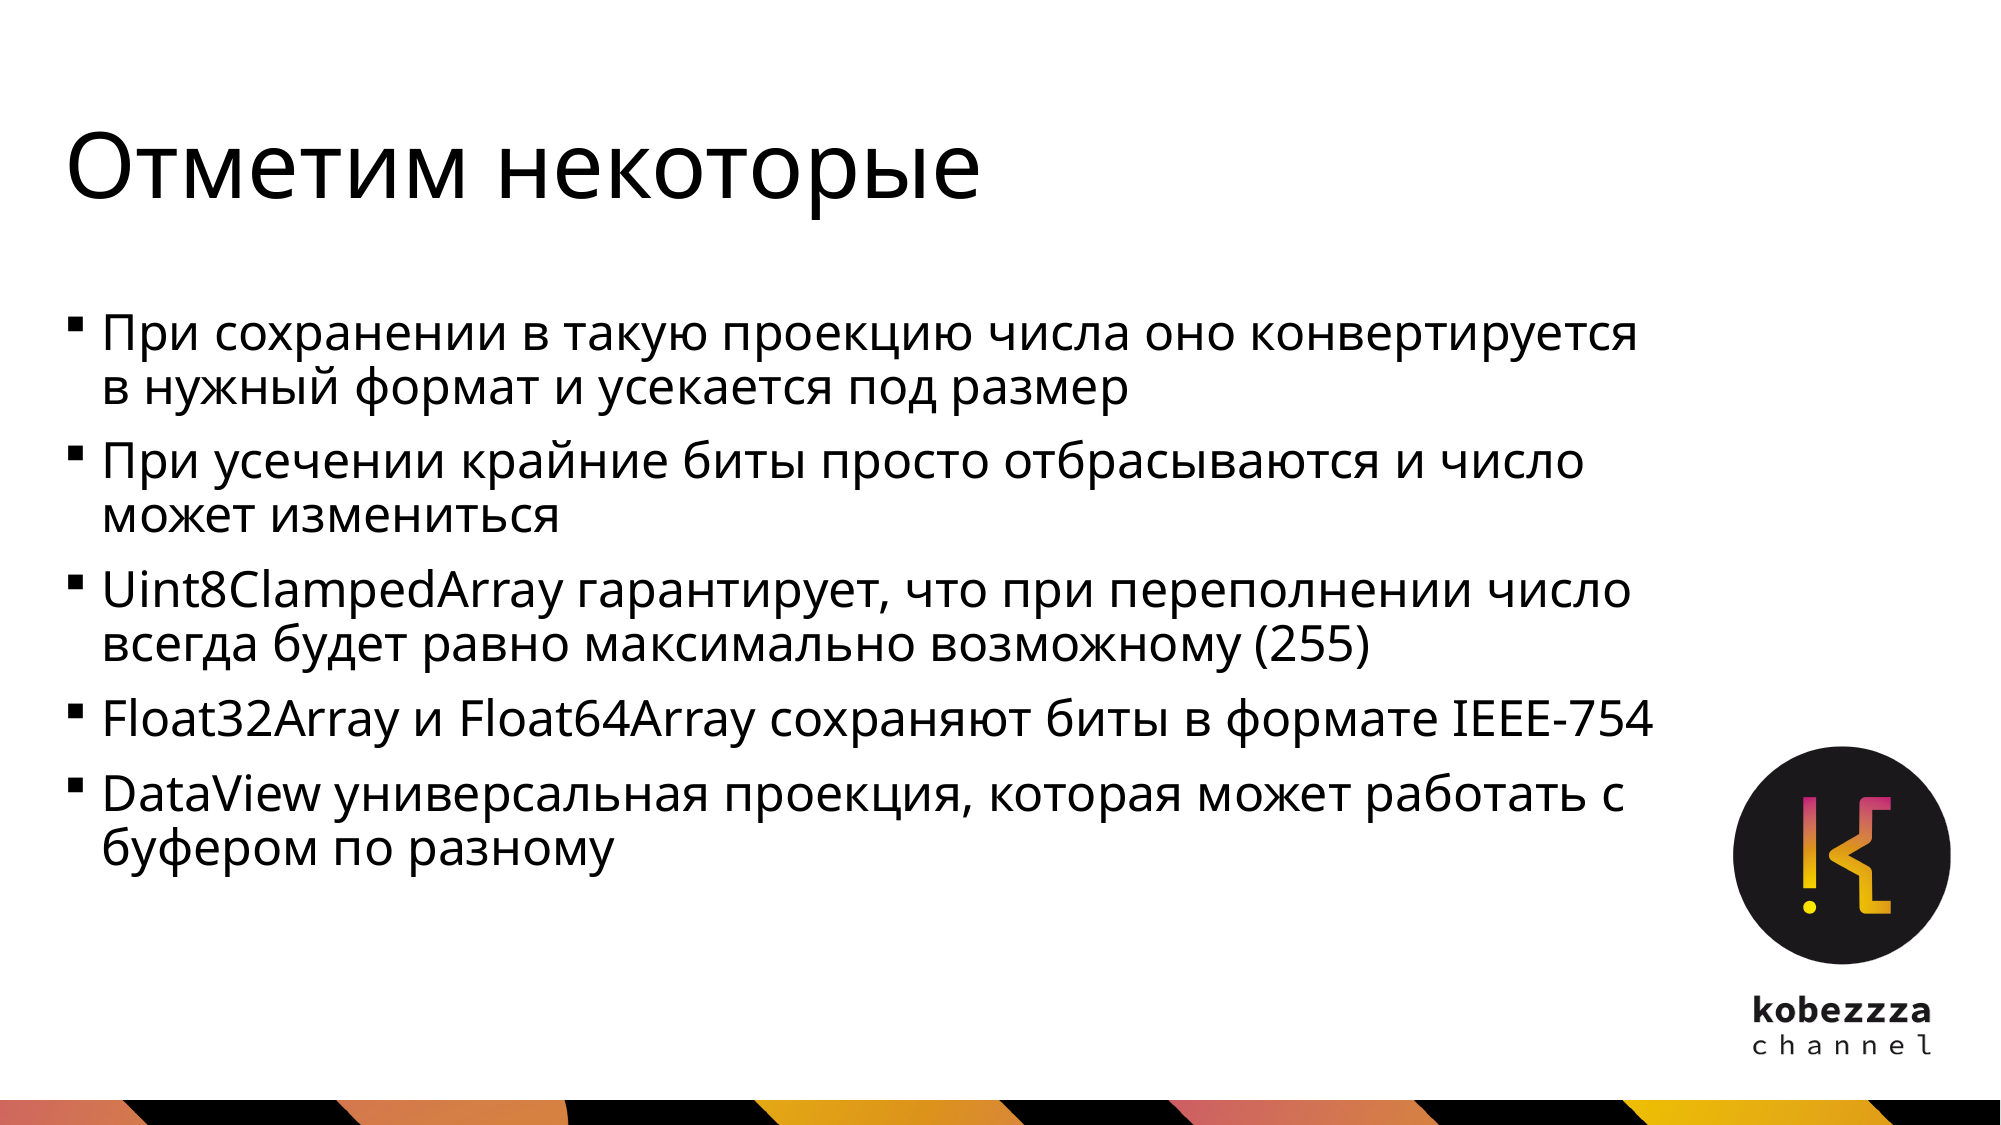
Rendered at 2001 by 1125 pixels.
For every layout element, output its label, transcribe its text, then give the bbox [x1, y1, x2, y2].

title Отметим некоторые [49, 59, 1913, 278]
list При сохранении в такую проекцию числа оно конвертируется в нужный формат и усекается под размер При усечении крайние биты просто отбрасываются и число может измениться Uint8ClampedArray гарантирует, что при переполнении число всегда будет равно максимально возможному (255) Float32Array и Float64Array сохраняют биты в формате IEEE-754 DataView универсальная проекция, которая может работать с буфером по разному [49, 299, 1695, 1014]
picture [0, 0, 2001, 1125]
